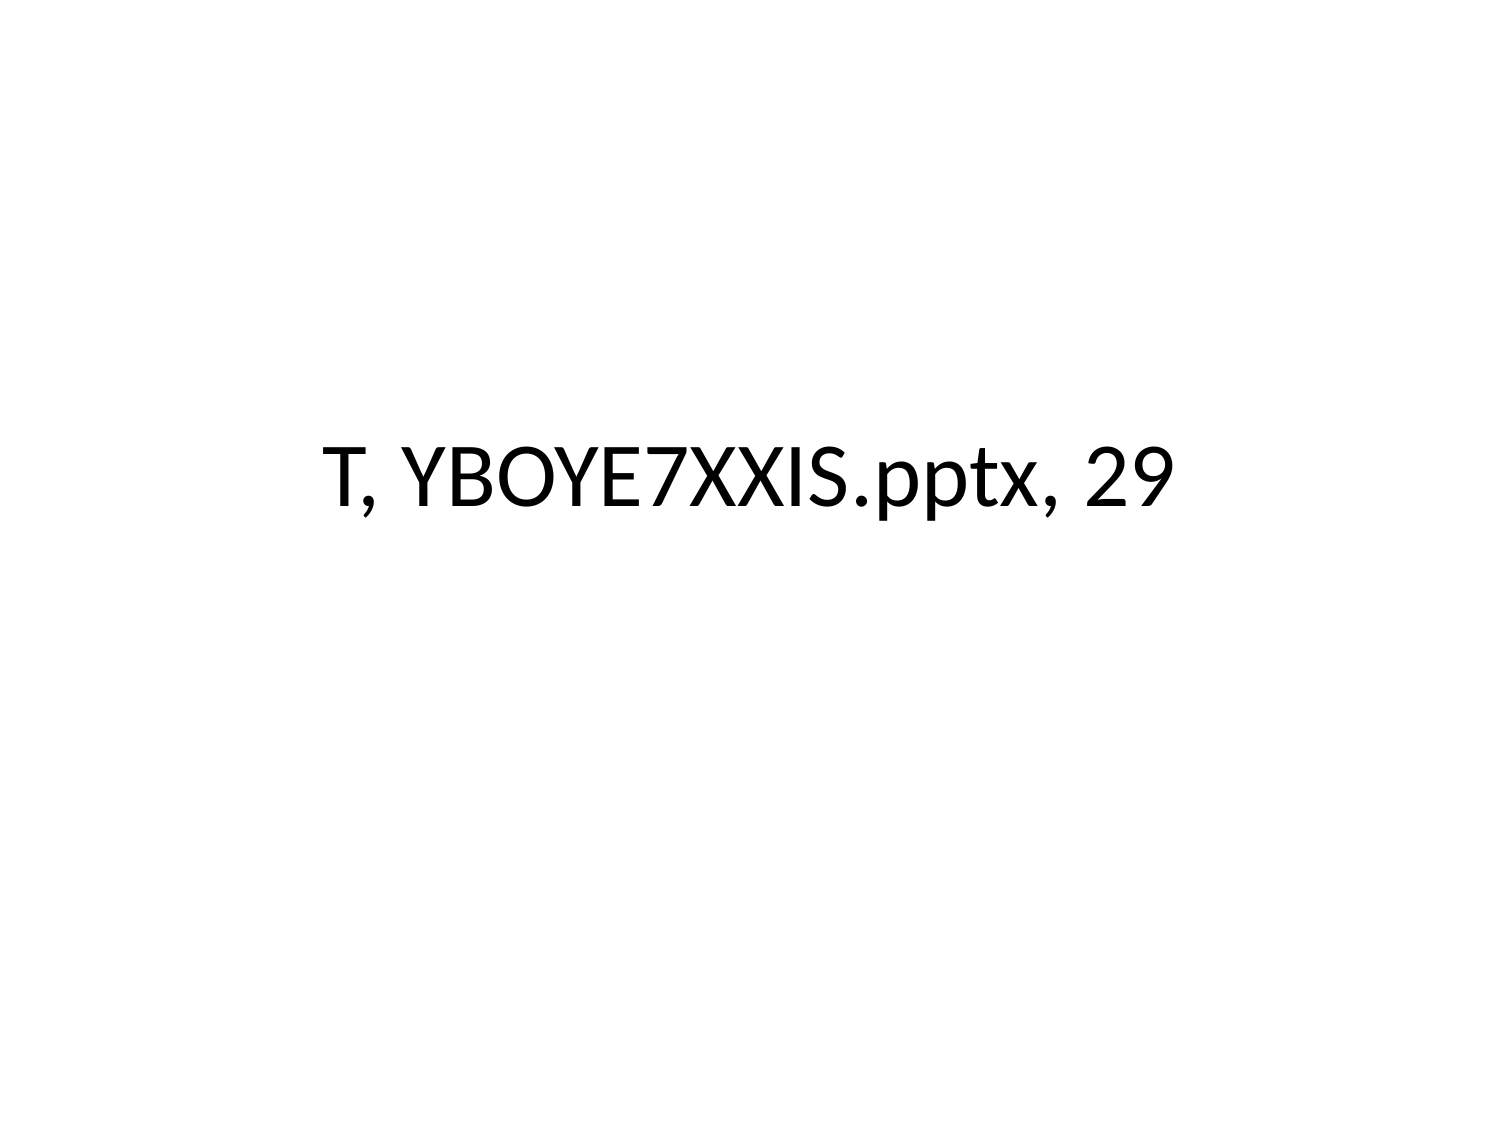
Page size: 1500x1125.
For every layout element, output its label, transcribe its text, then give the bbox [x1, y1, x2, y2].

title T, YBOYE7XXIS.pptx, 29 [112, 349, 1388, 591]
